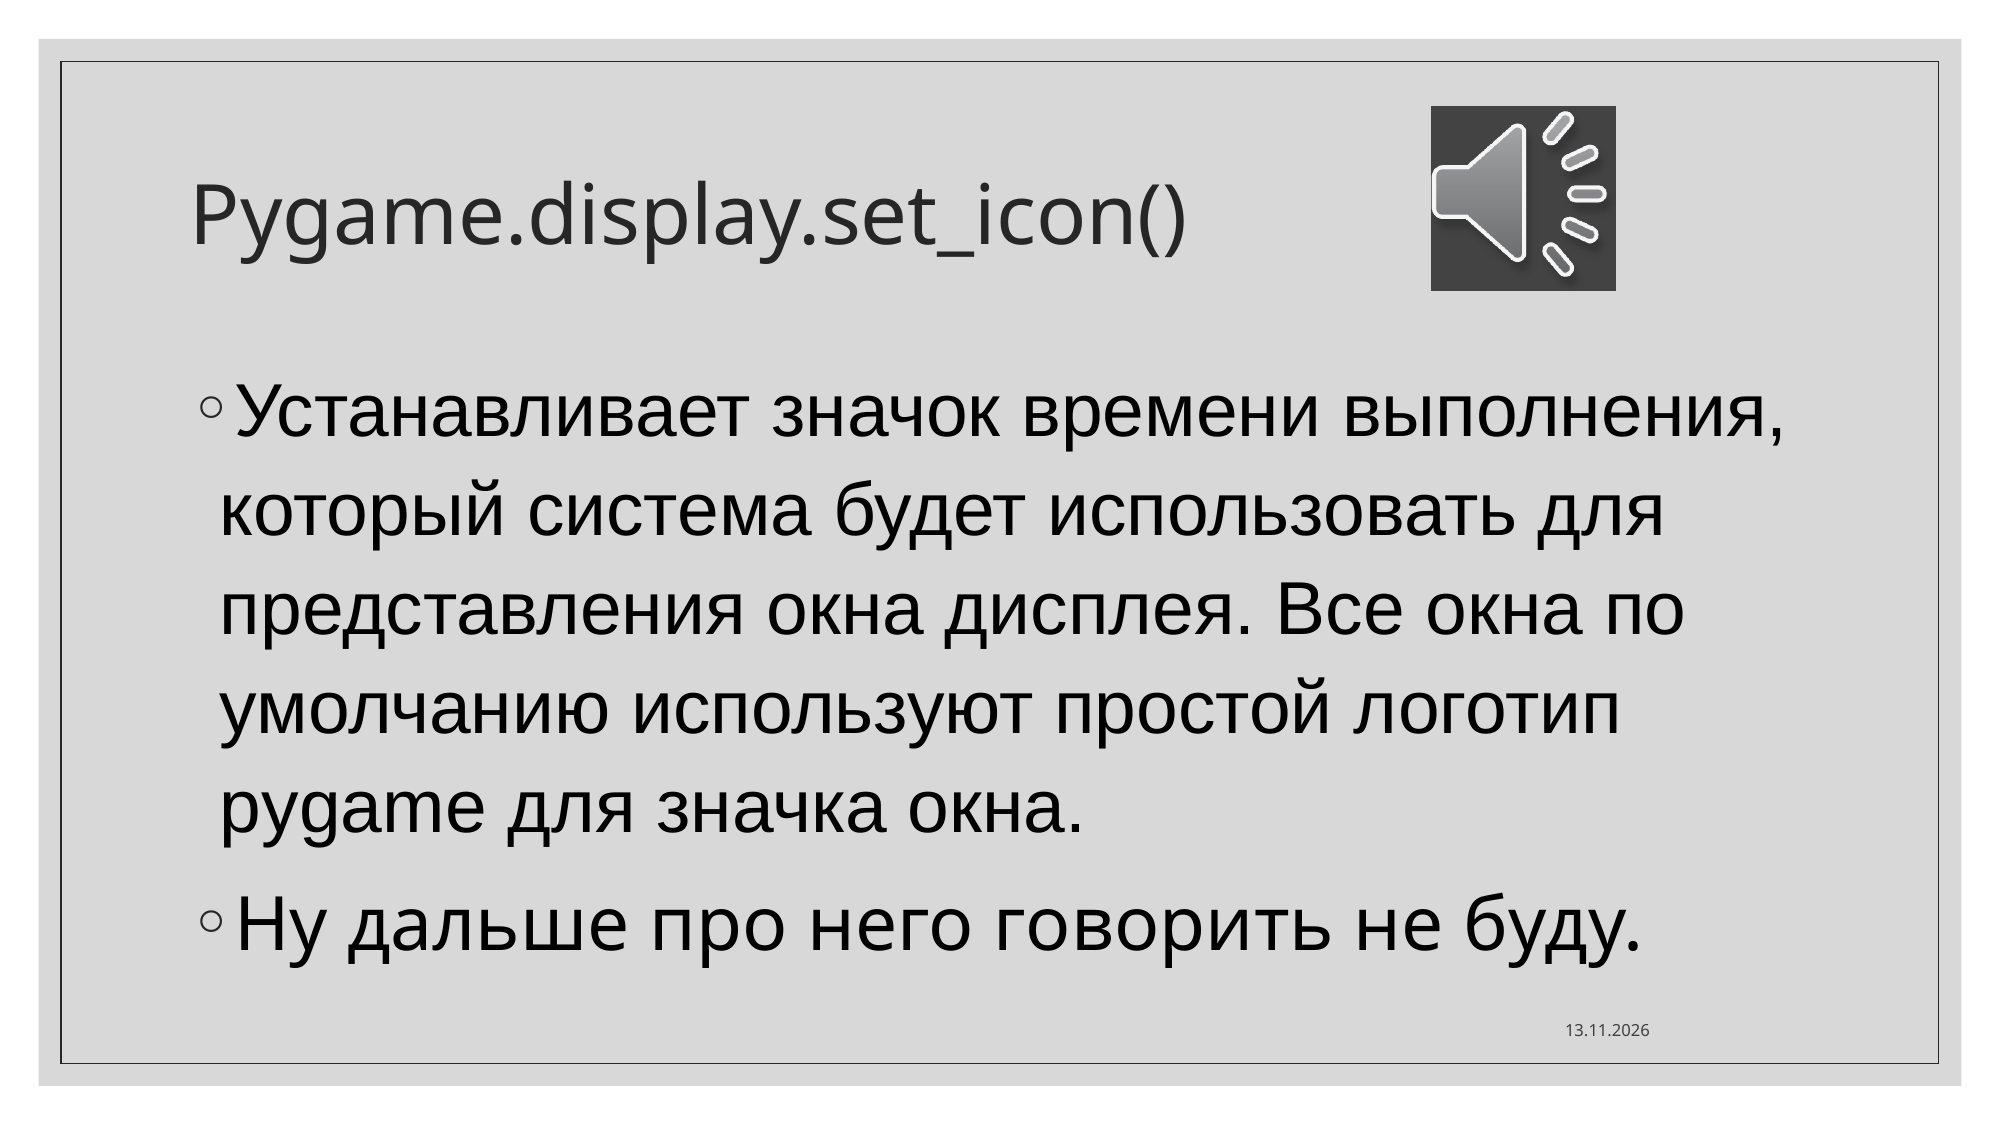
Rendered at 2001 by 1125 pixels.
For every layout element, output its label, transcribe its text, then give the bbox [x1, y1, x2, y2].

picture [1430, 105, 1617, 293]
title Pygame.display.set_icon() [174, 105, 1825, 331]
list Устанавливает значок времени выполнения, который система будет использовать для представления окна дисплея. Все окна по умолчанию используют простой логотип pygame для значка окна. Ну дальше про него говорить не буду. [174, 345, 1825, 977]
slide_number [1190, 990, 1665, 1050]
